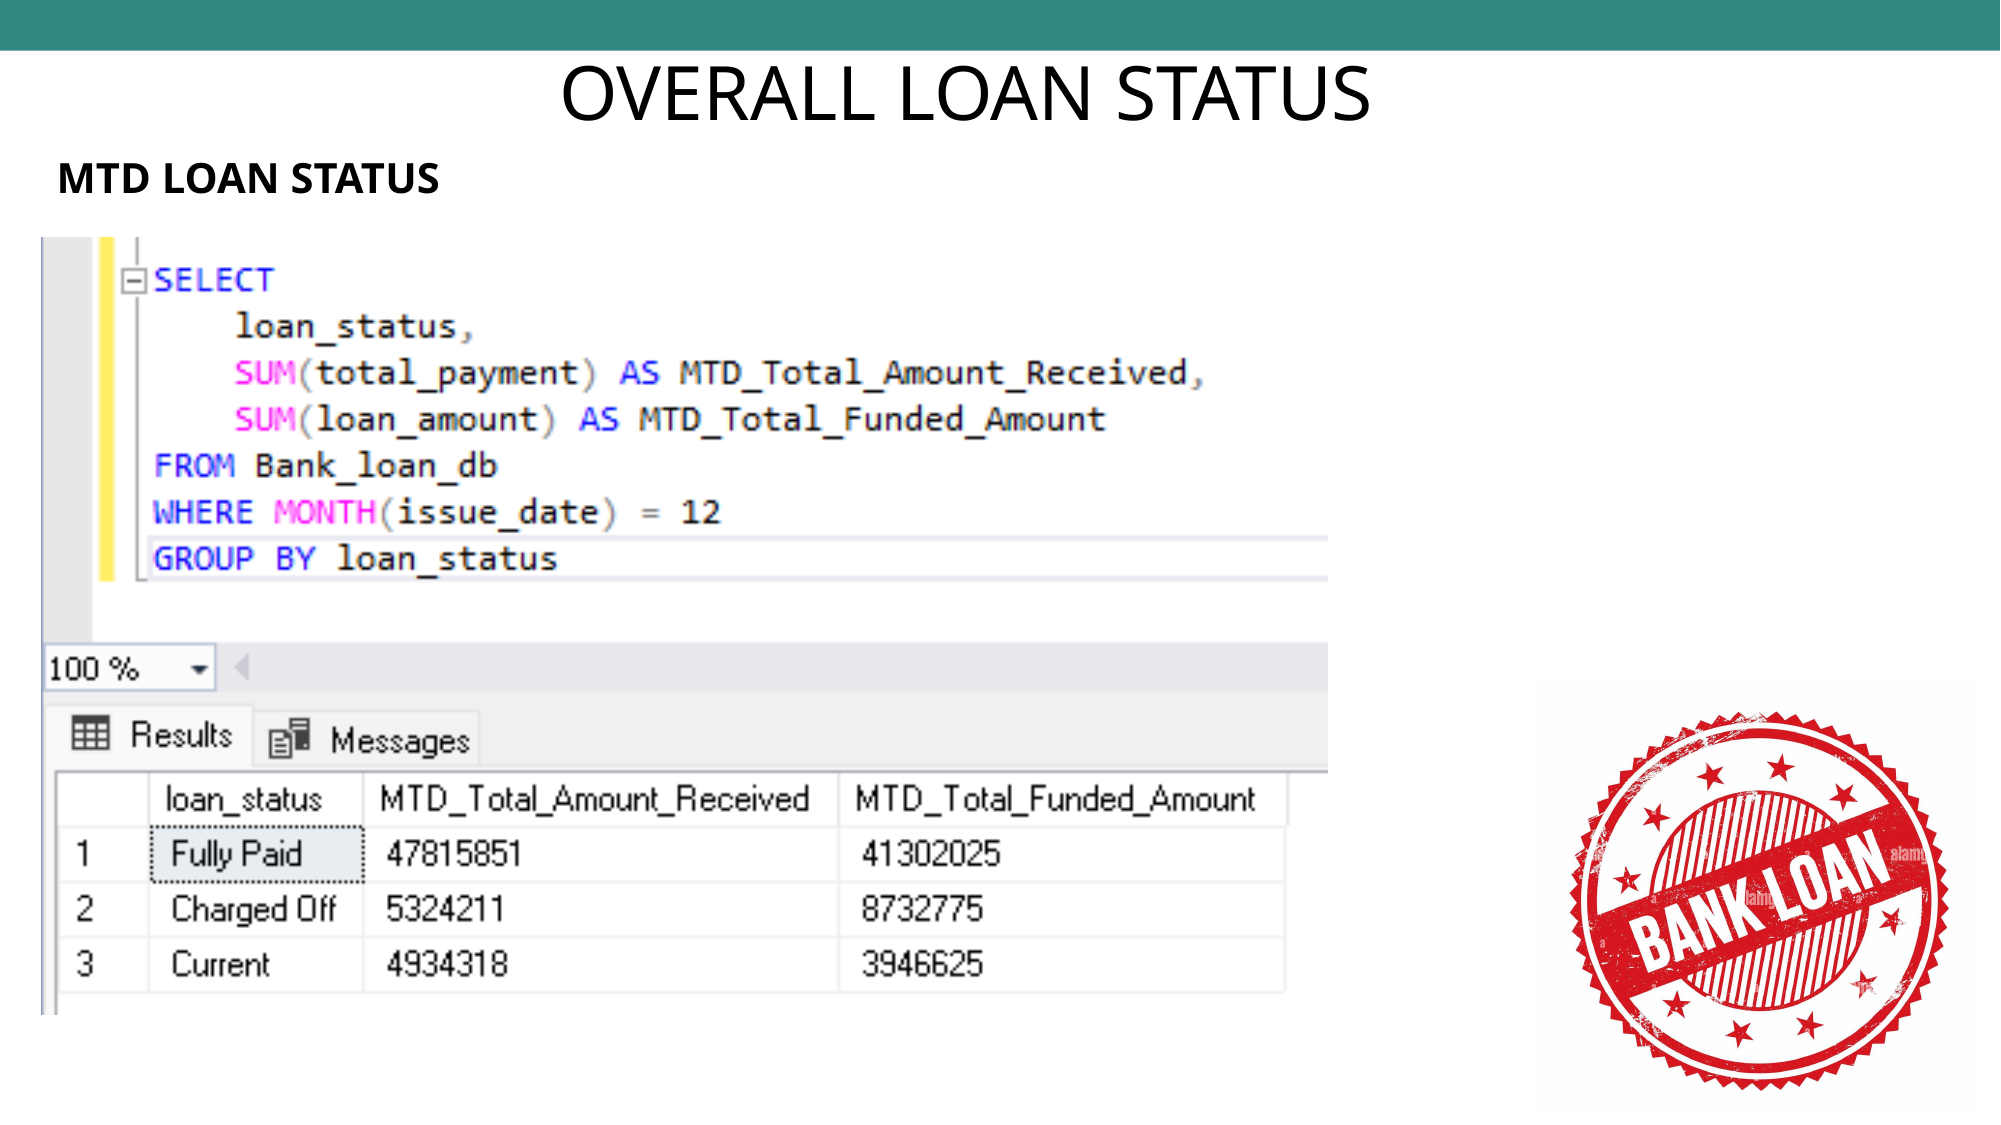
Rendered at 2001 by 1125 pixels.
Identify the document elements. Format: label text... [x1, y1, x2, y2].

picture [1535, 678, 1978, 1110]
text_box MTD LOAN STATUS [41, 144, 519, 210]
picture [41, 237, 1328, 1015]
text_box OVERALL LOAN STATUS [495, 38, 1438, 144]
text_box [0, 0, 2000, 52]
